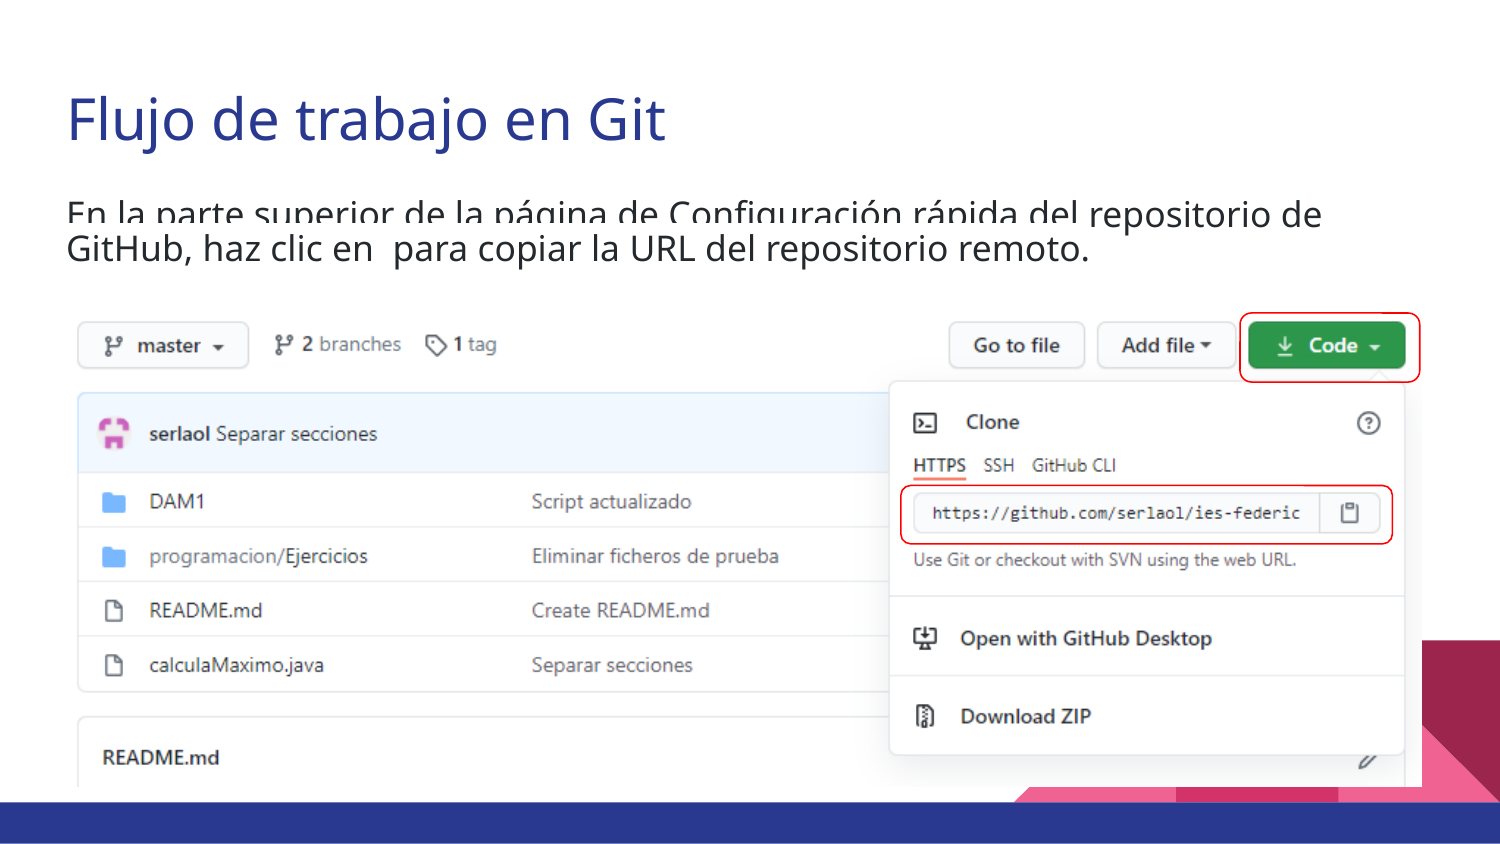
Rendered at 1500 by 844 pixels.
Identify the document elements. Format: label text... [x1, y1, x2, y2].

list En la parte superior de la página de Configuración rápida del repositorio de GitHub, haz clic en para copiar la URL del repositorio remoto. [51, 185, 1449, 305]
title Flujo de trabajo en Git [51, 67, 1449, 167]
picture [50, 276, 1422, 787]
